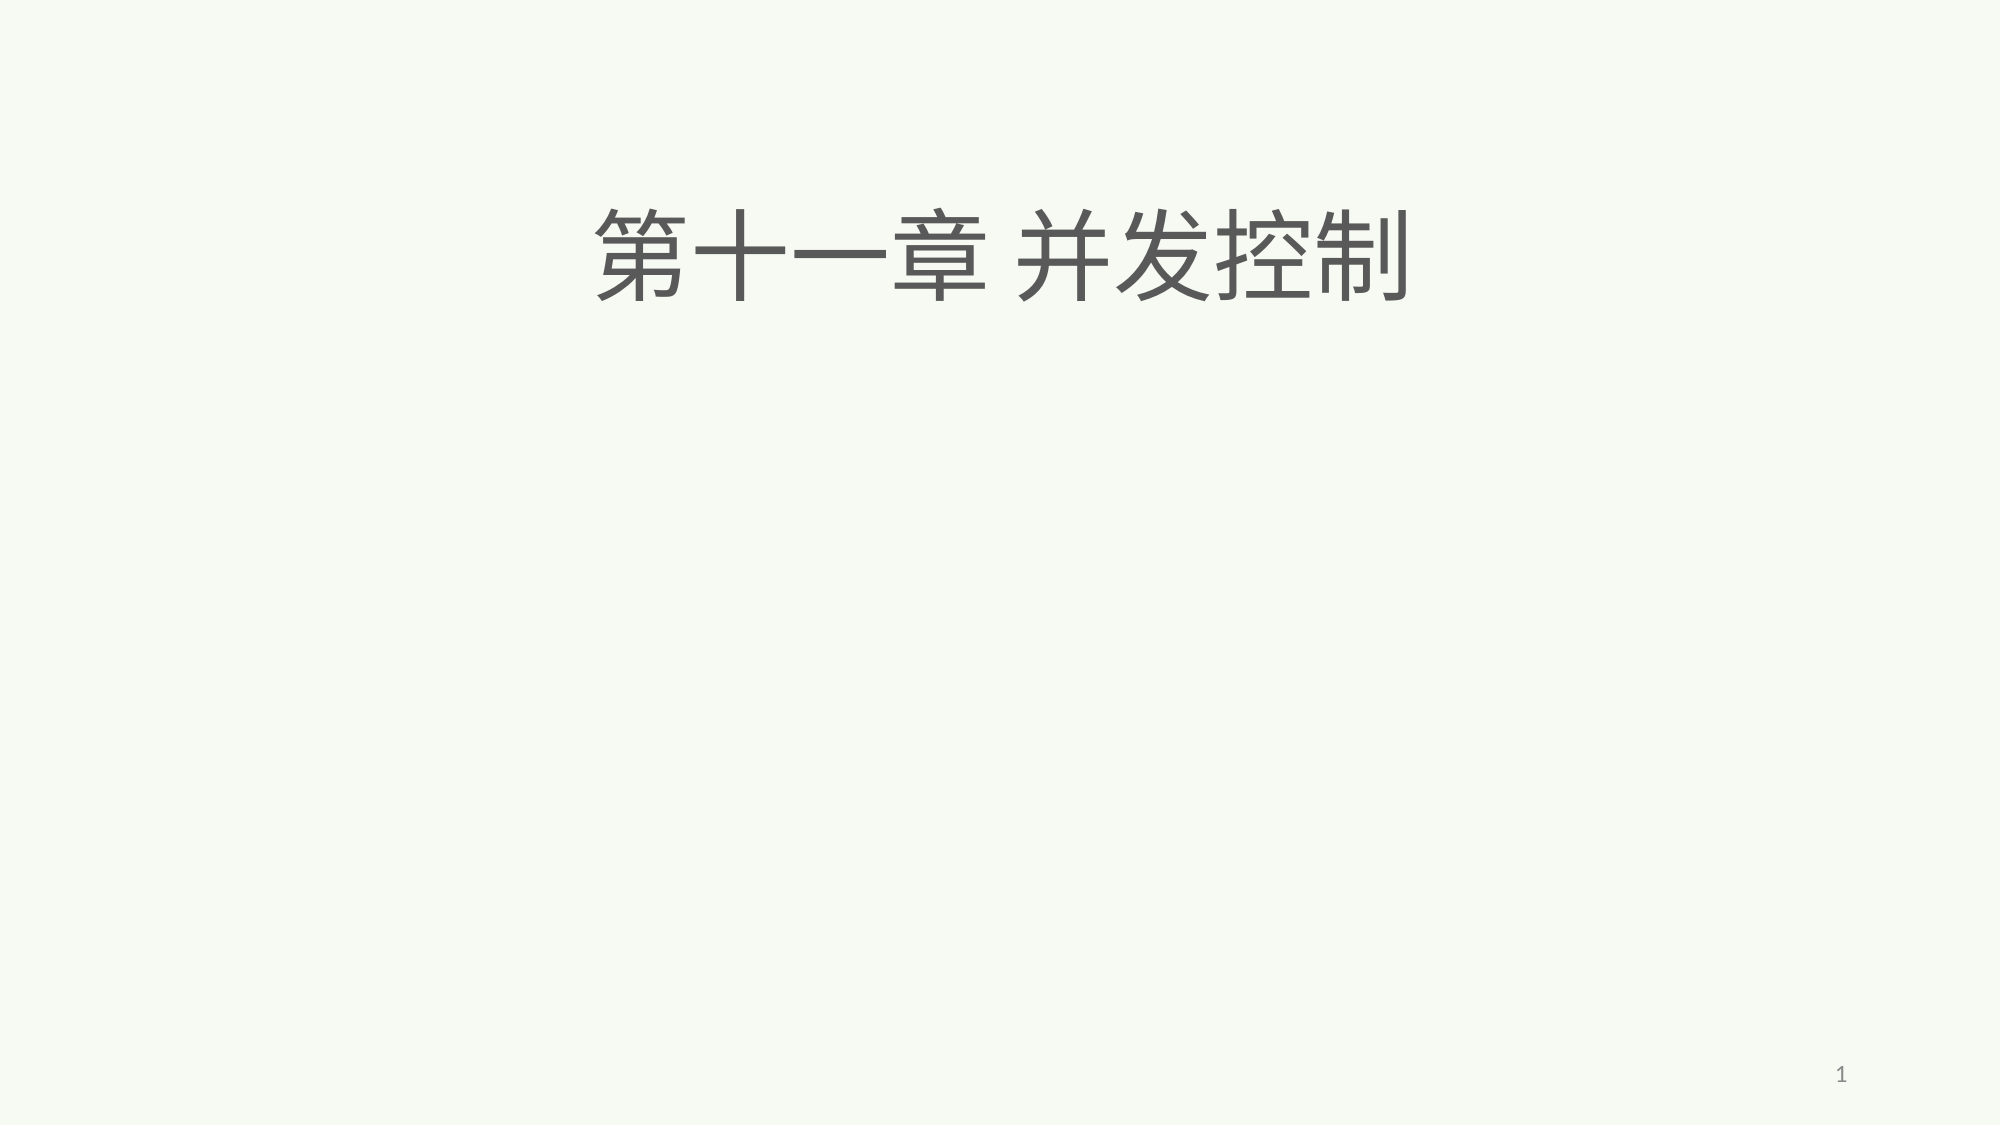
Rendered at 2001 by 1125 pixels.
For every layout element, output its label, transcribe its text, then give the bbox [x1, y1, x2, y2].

text_box 第十一章 并发控制 [576, 185, 1552, 321]
slide_number 1 [1412, 1042, 1863, 1103]
